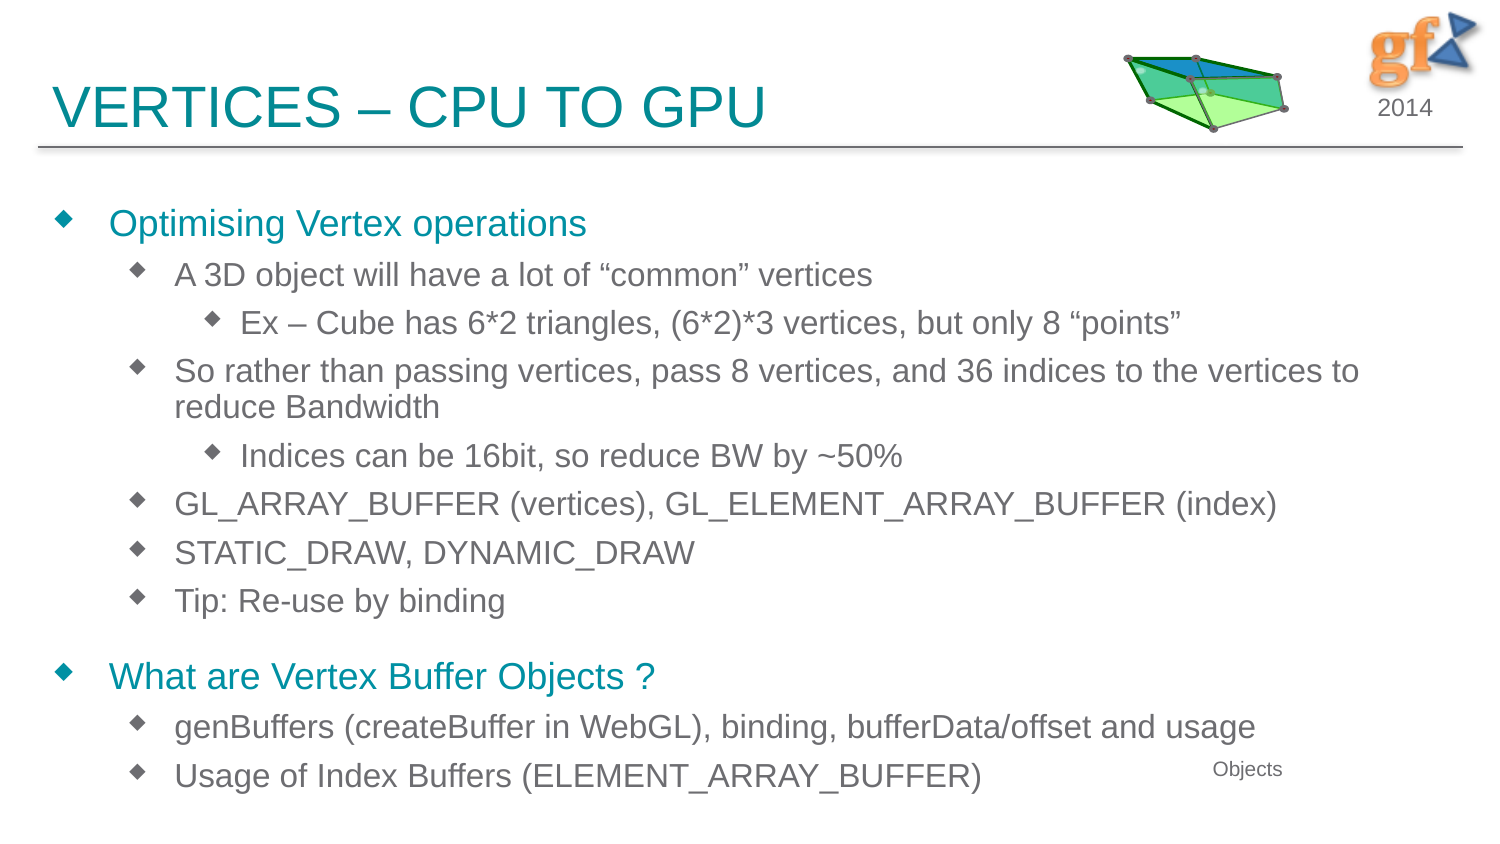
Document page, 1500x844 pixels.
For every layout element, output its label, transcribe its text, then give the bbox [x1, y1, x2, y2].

list Optimising Vertex operations A 3D object will have a lot of “common” vertices Ex – Cube has 6*2 triangles, (6*2)*3 vertices, but only 8 “points” So rather than passing vertices, pass 8 vertices, and 36 indices to the vertices to reduce Bandwidth Indices can be 16bit, so reduce BW by ~50% GL_ARRAY_BUFFER (vertices), GL_ELEMENT_ARRAY_BUFFER (index) STATIC_DRAW, DYNAMIC_DRAW Tip: Re-use by binding What are Vertex Buffer Objects ? genBuffers (createBuffer in WebGL), binding, bufferData/offset and usage Usage of Index Buffers (ELEMENT_ARRAY_BUFFER) [37, 196, 1463, 772]
title Vertices – CPU to GPU [37, 9, 1300, 147]
picture [1362, 9, 1488, 99]
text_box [1124, 55, 1288, 132]
text_box Objects [1197, 747, 1299, 788]
